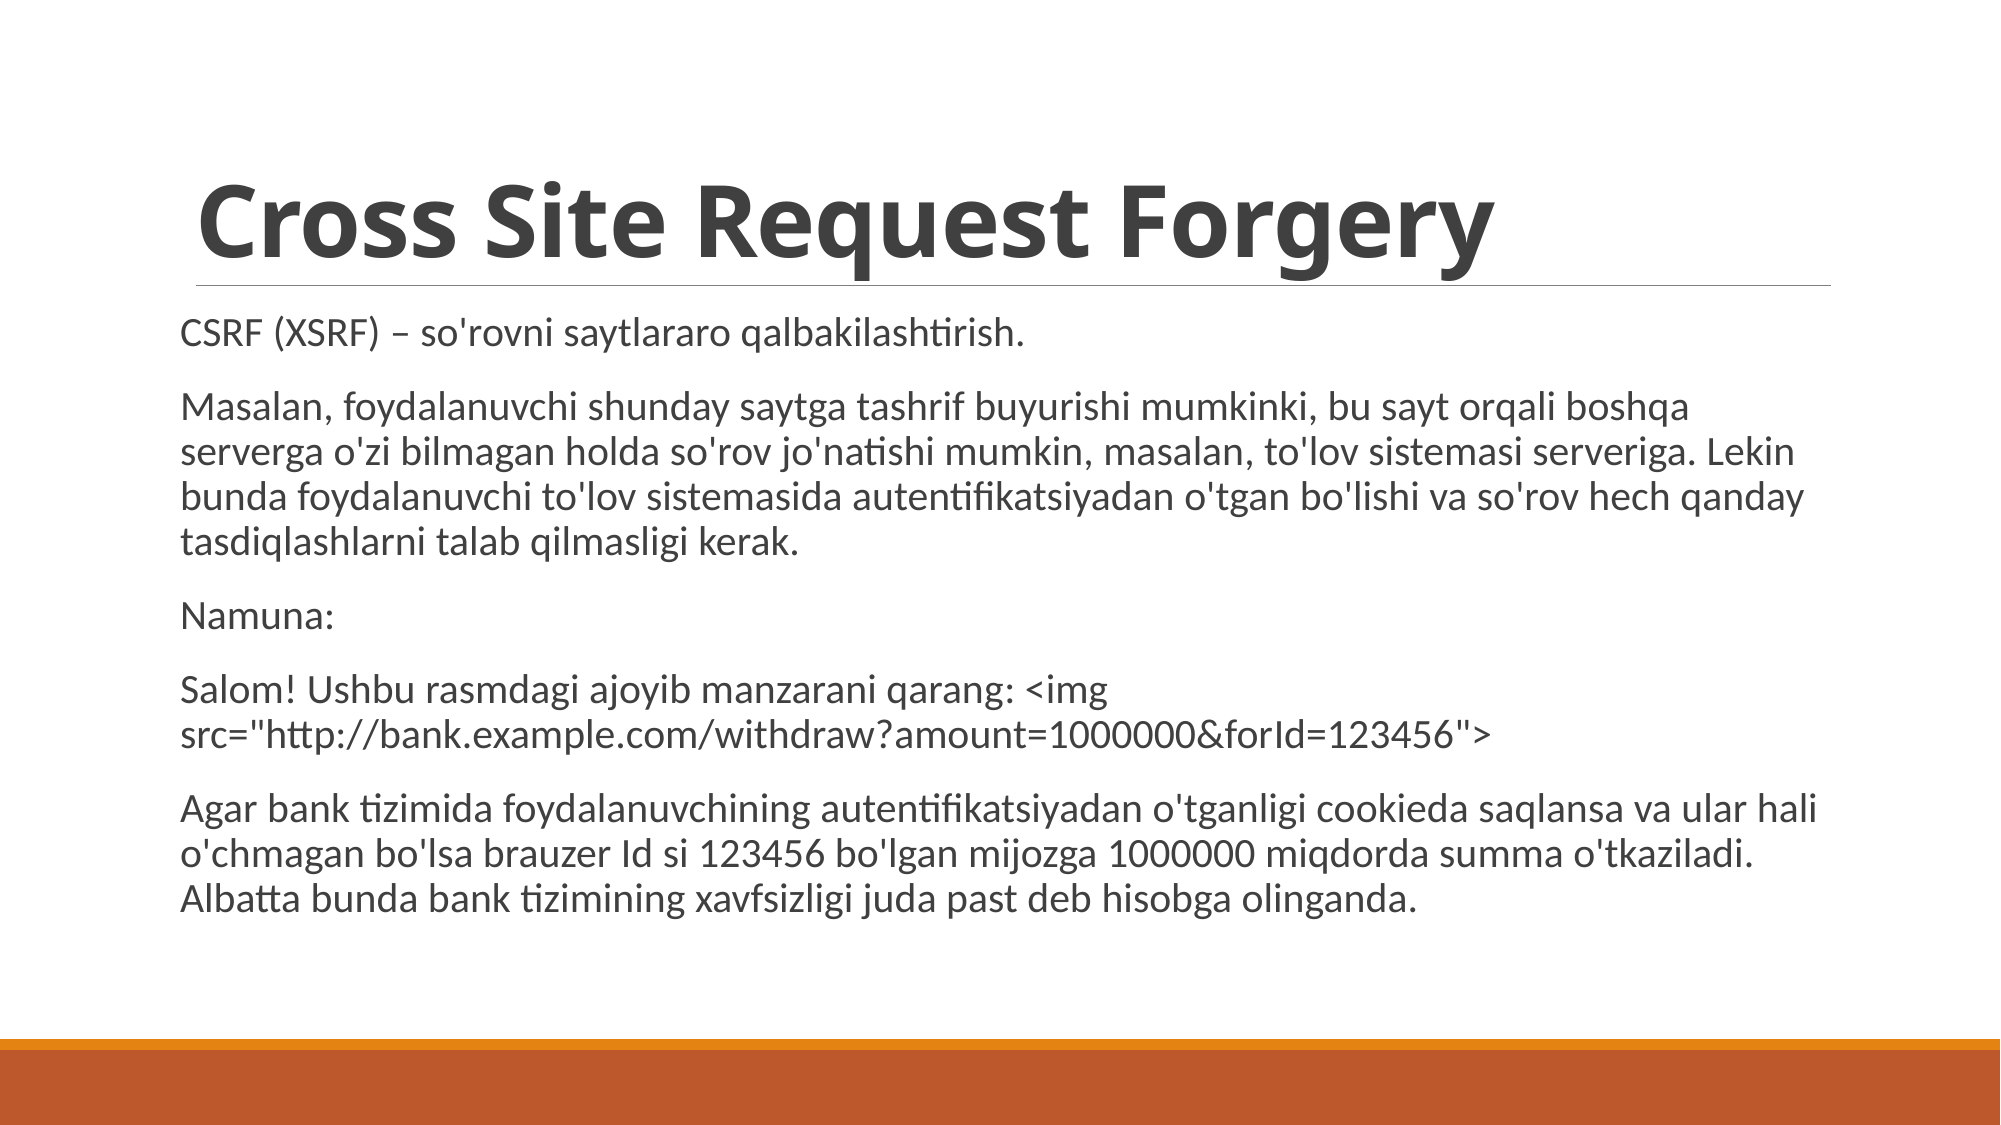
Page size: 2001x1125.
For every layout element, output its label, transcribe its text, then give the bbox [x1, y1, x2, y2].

title Cross Site Request Forgery [180, 47, 1830, 285]
list CSRF (XSRF) – so'rovni saytlararo qalbakilashtirish. Masalan, foydalanuvchi shunday saytga tashrif buyurishi mumkinki, bu sayt orqali boshqa serverga o'zi bilmagan holda so'rov jo'natishi mumkin, masalan, to'lov sistemasi serveriga. Lekin bunda foydalanuvchi to'lov sistemasida autentifikatsiyadan o'tgan bo'lishi va so'rov hech qanday tasdiqlashlarni talab qilmasligi kerak. Namuna: Salom! Ushbu rasmdagi ajoyib manzarani qarang: <img src="http://bank.example.com/withdraw?amount=1000000&forId=123456"> Agar bank tizimida foydalanuvchining autentifikatsiyadan o'tganligi cookieda saqlansa va ular hali o'chmagan bo'lsa brauzer Id si 123456 bo'lgan mijozga 1000000 miqdorda summa o'tkaziladi. Albatta bunda bank tizimining xavfsizligi juda past deb hisobga olinganda. [180, 302, 1830, 963]
